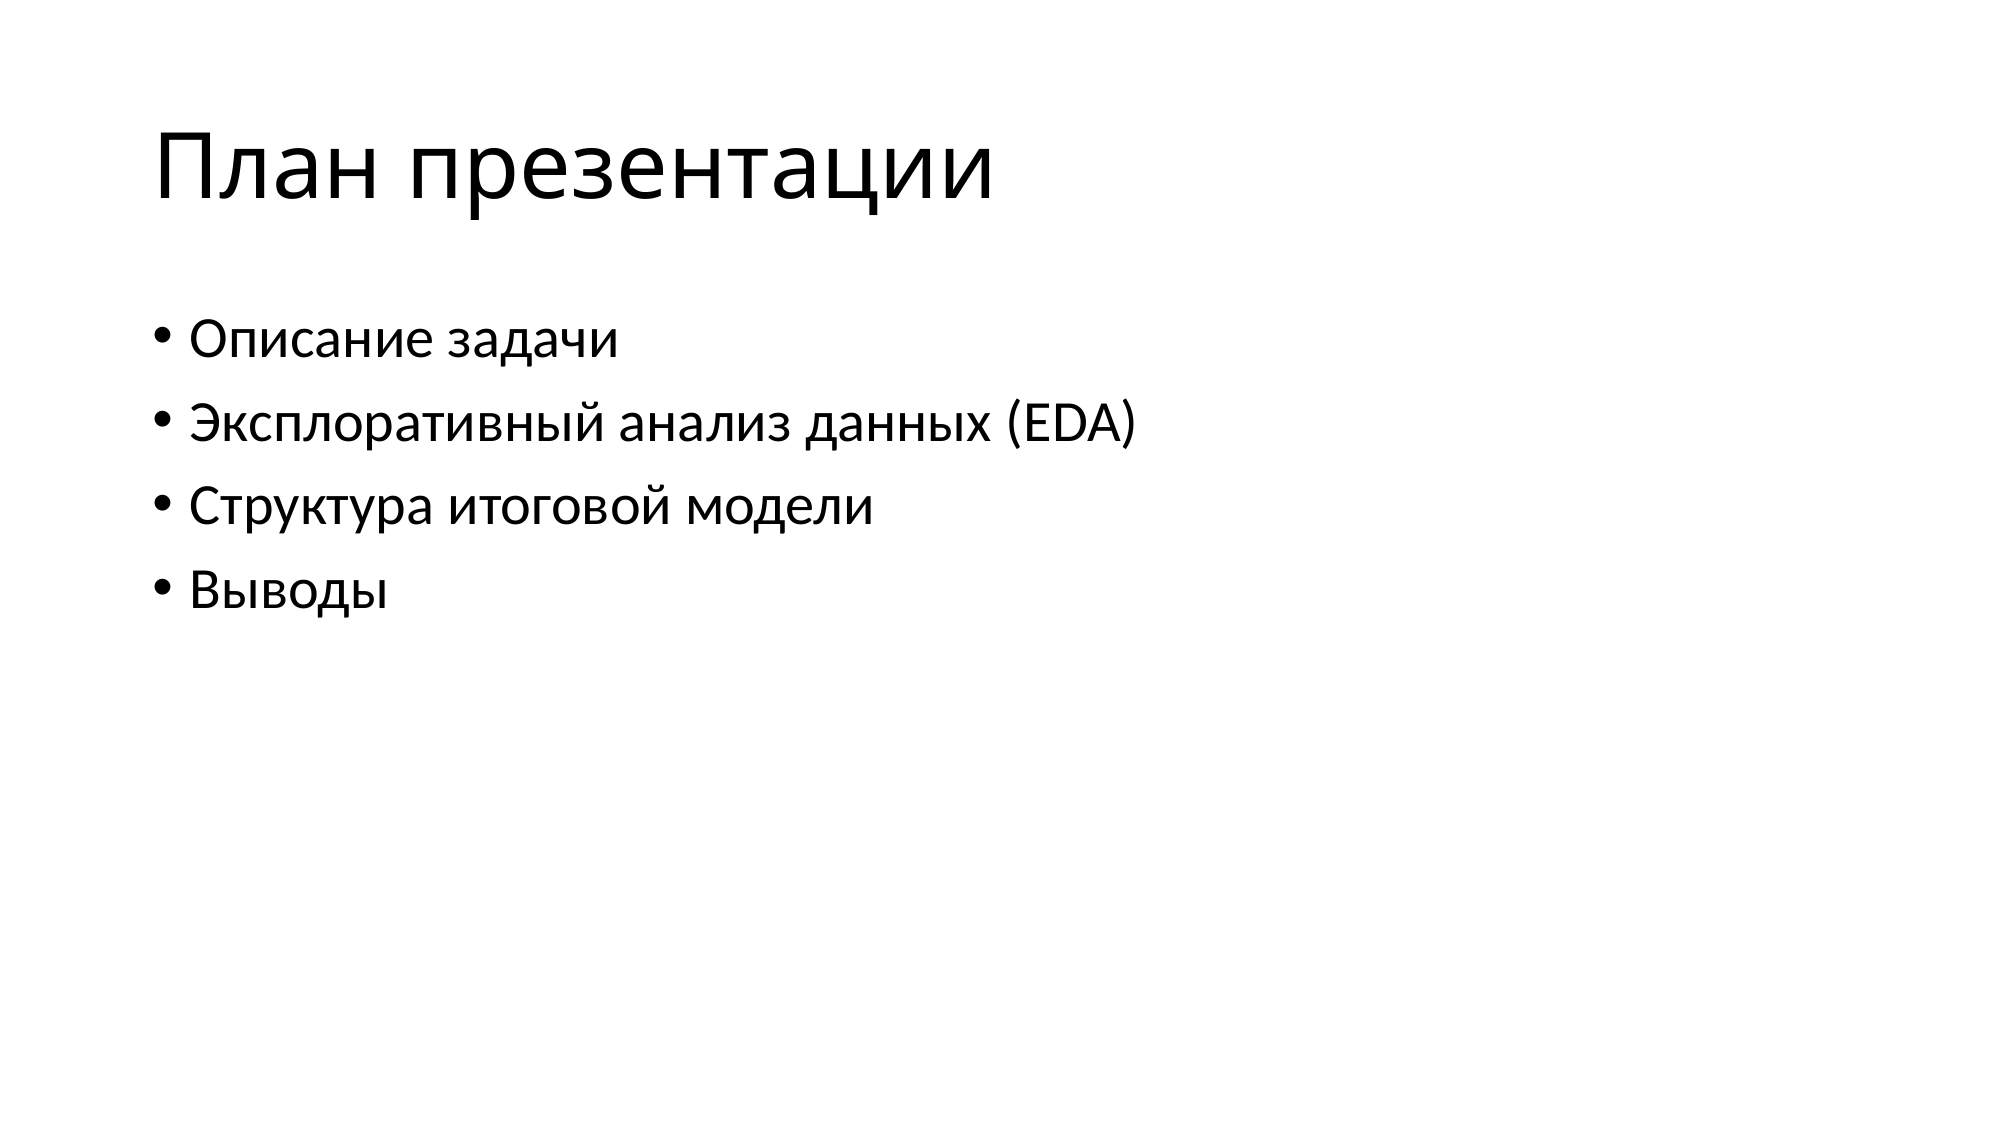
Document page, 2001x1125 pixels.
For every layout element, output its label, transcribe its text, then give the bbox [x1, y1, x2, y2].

title План презентации [137, 59, 1863, 278]
list Описание задачи Эксплоративный анализ данных (EDA) Структура итоговой модели Выводы [137, 299, 1863, 1014]
